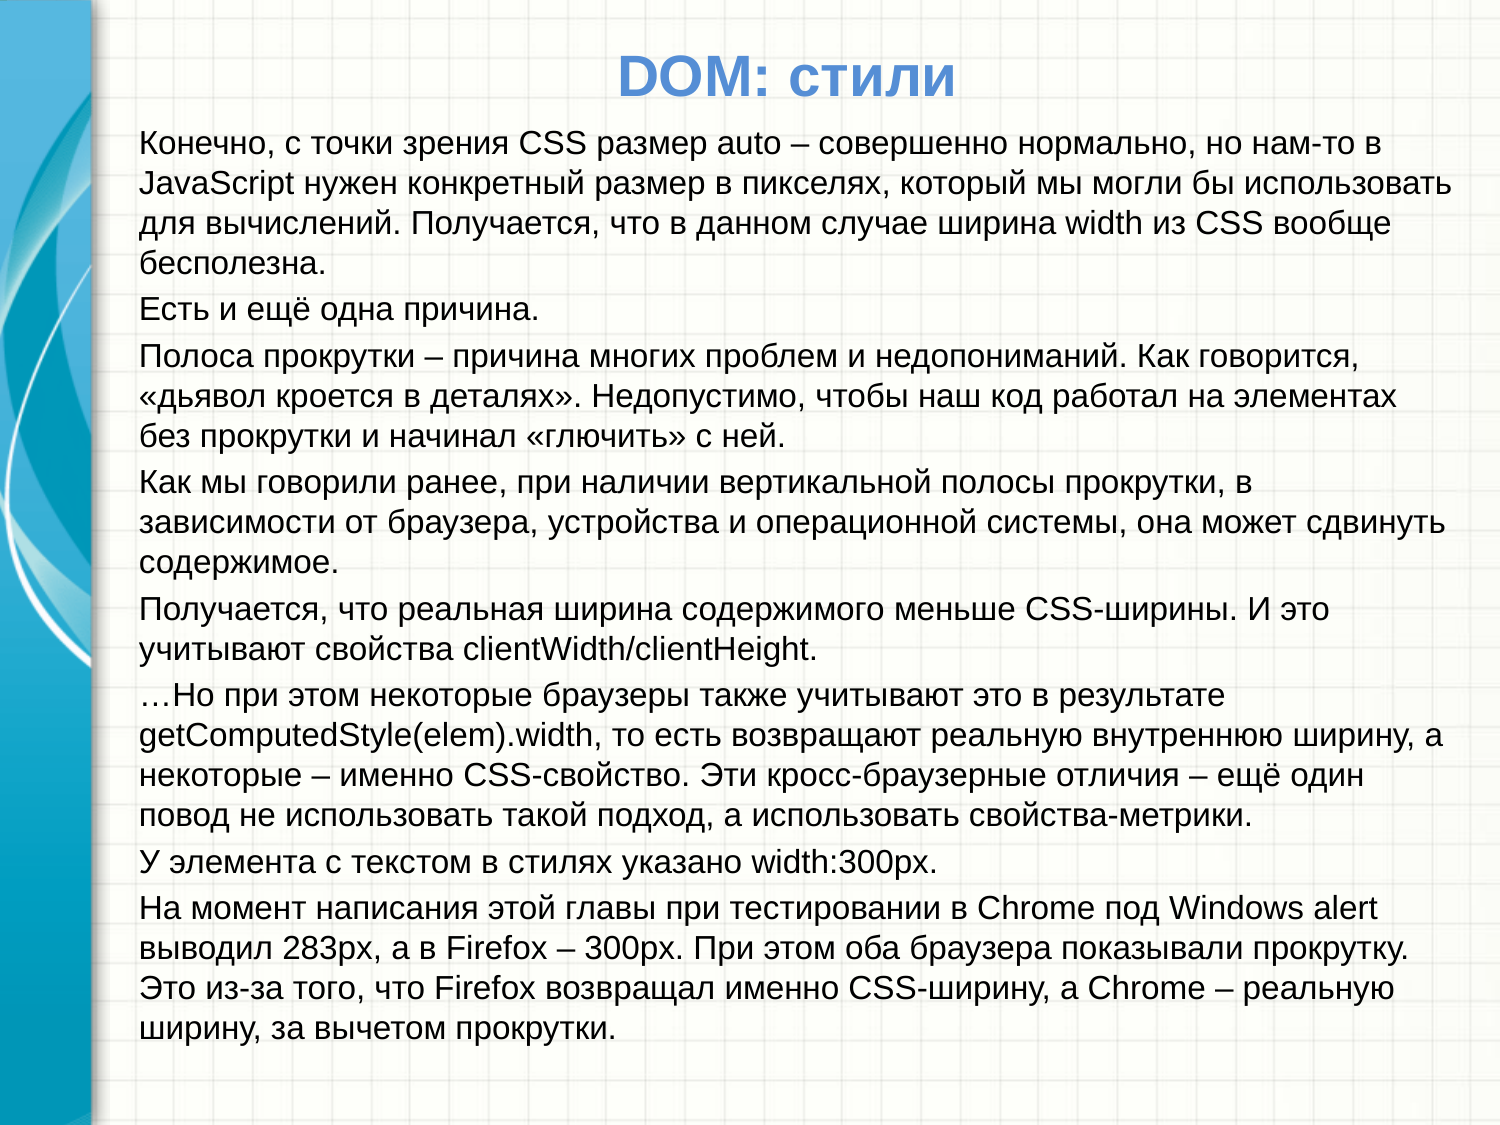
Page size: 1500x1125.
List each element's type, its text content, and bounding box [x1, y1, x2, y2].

title DOM: стили [125, 44, 1450, 102]
list Конечно, с точки зрения CSS размер auto – совершенно нормально, но нам-то в JavaScript нужен конкретный размер в пикселях, который мы могли бы использовать для вычислений. Получается, что в данном случае ширина width из CSS вообще бесполезна. Есть и ещё одна причина. Полоса прокрутки – причина многих проблем и недопониманий. Как говорится, «дьявол кроется в деталях». Недопустимо, чтобы наш код работал на элементах без прокрутки и начинал «глючить» с ней. Как мы говорили ранее, при наличии вертикальной полосы прокрутки, в зависимости от браузера, устройства и операционной системы, она может сдвинуть содержимое. Получается, что реальная ширина содержимого меньше CSS-ширины. И это учитывают свойства clientWidth/clientHeight. …Но при этом некоторые браузеры также учитывают это в результате getComputedStyle(elem).width, то есть возвращают реальную внутреннюю ширину, а некоторые – именно CSS-свойство. Эти кросс-браузерные отличия – ещё один повод не использовать такой подход, а использовать свойства-метрики. У элемента с текстом в стилях указано width:300px. На момент написания этой главы при тестировании в Chrome под Windows alert выводил 283px, а в Firefox – 300px. При этом оба браузера показывали прокрутку. Это из-за того, что Firefox возвращал именно CSS-ширину, а Chrome – реальную ширину, за вычетом прокрутки. [123, 113, 1471, 1059]
picture [0, 0, 1500, 1125]
